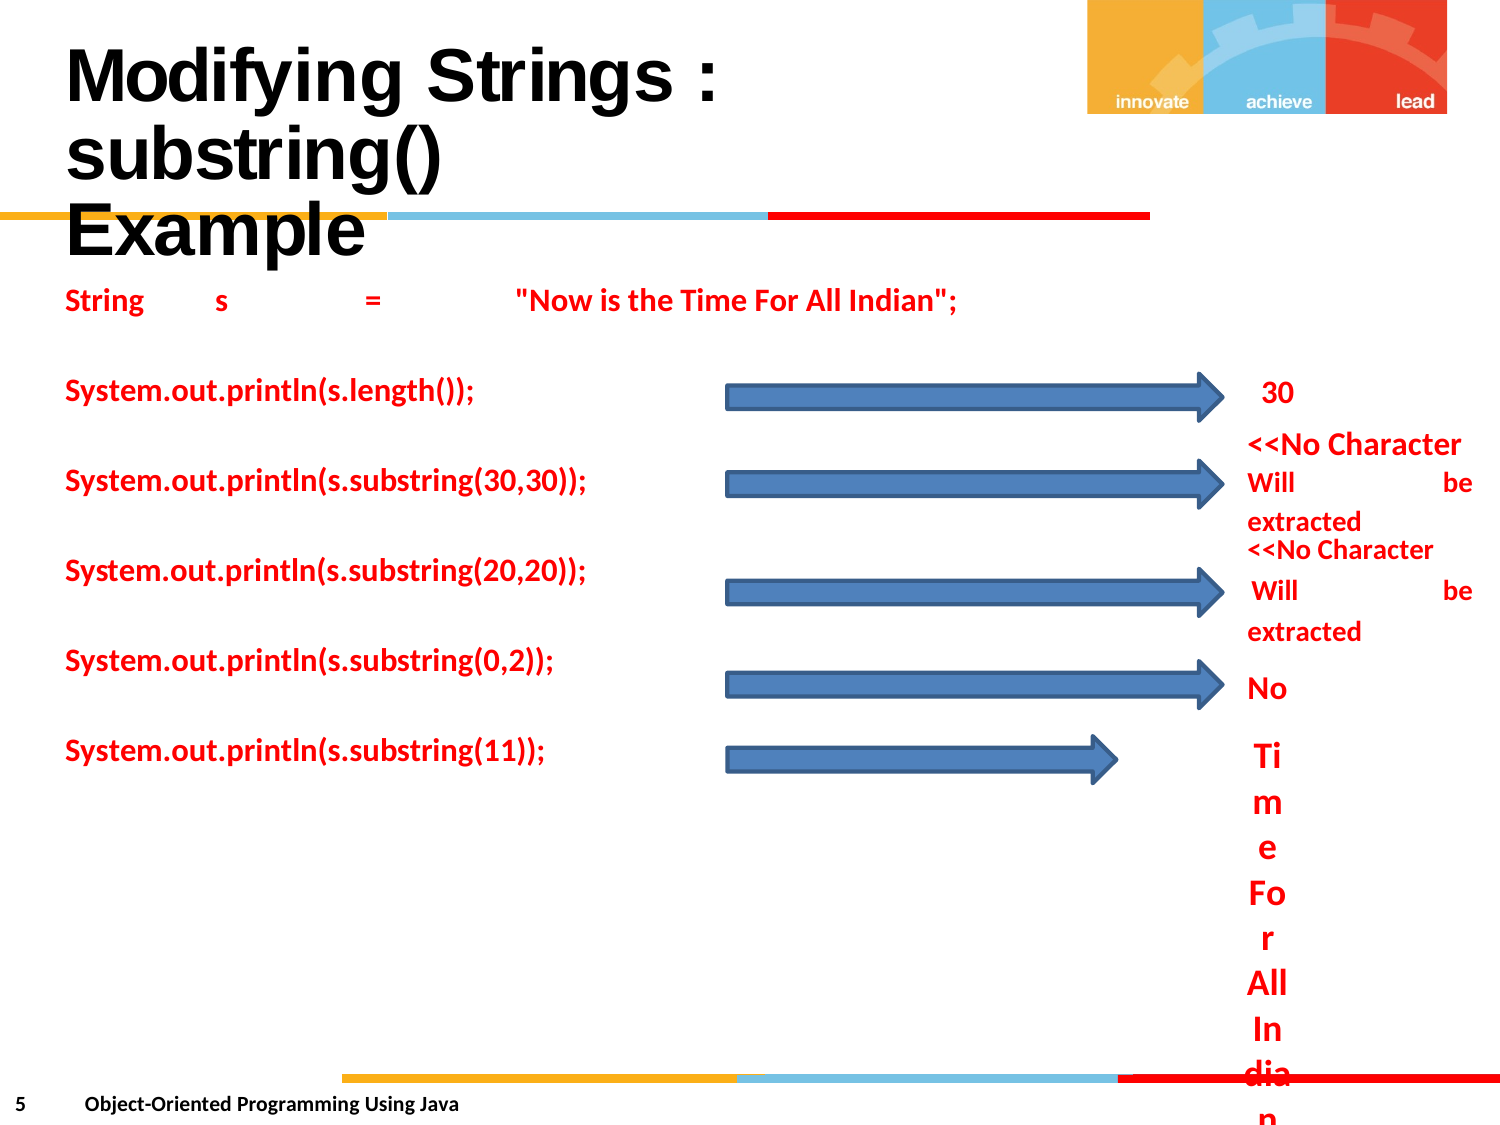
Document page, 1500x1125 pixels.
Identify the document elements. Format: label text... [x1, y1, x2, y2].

text_box [1198, 568, 1207, 576]
text_box extracted <<No Character [1245, 508, 1469, 574]
text_box System.out.println(s.substring(11)); [62, 734, 624, 776]
text_box Modifying Strings : substring() Example [62, 38, 1077, 193]
text_box s [212, 284, 238, 326]
text_box [1087, 0, 1448, 114]
text_box Will extracted No Time For All Indian [1127, 576, 1427, 781]
text_box "Now is the Time For All Indian"; [512, 284, 1032, 326]
text_box System.out.println(s.substring(0,2)); [62, 644, 634, 686]
text_box = [362, 284, 392, 326]
text_box [727, 373, 1223, 421]
text_box System.out.println(s.substring(30,30)); [62, 464, 672, 506]
text_box be [1440, 576, 1485, 614]
text_box [727, 580, 1127, 605]
text_box Will [1245, 468, 1310, 506]
text_box System.out.println(s.length()); [62, 374, 543, 416]
text_box 5 [12, 1092, 34, 1122]
text_box 30 <<No Character [1245, 376, 1469, 466]
text_box be [1440, 468, 1485, 506]
text_box [727, 736, 1117, 784]
text_box [727, 672, 1127, 697]
text_box Object-Oriented Programming Using Java [82, 1092, 519, 1122]
text_box [727, 460, 1223, 508]
text_box System.out.println(s.substring(20,20)); [62, 554, 672, 596]
text_box String [62, 284, 164, 326]
